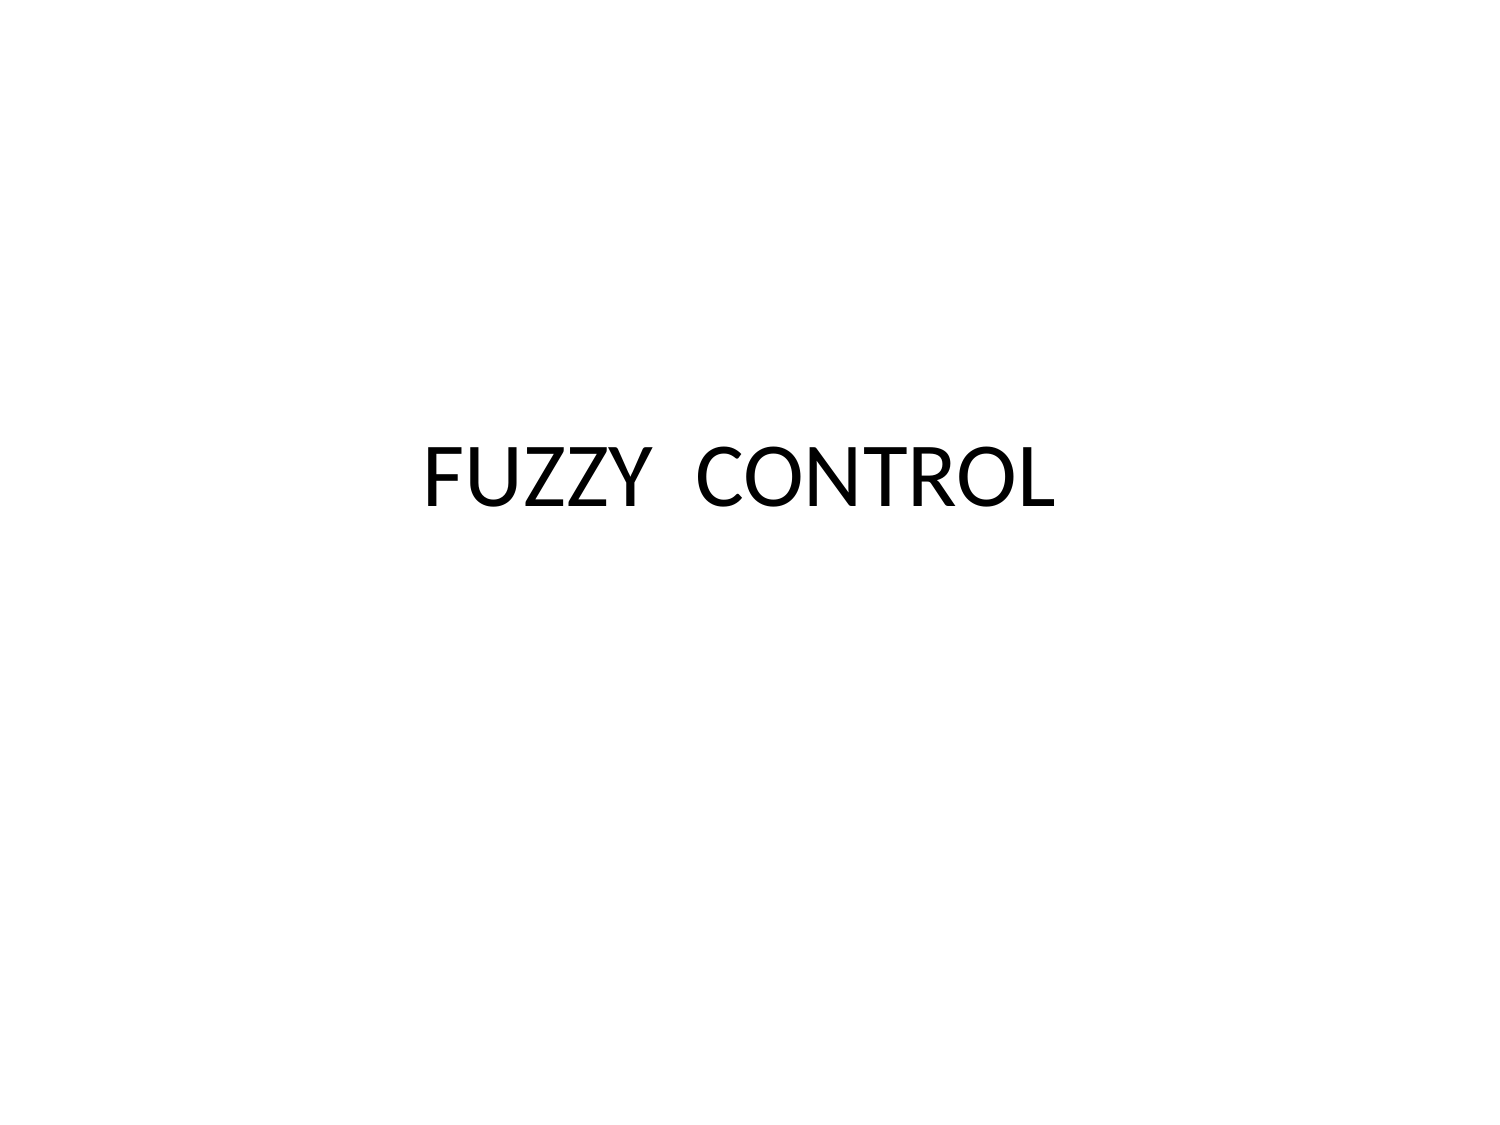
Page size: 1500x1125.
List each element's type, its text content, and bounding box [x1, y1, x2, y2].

title FUZZY CONTROL [112, 349, 1388, 591]
